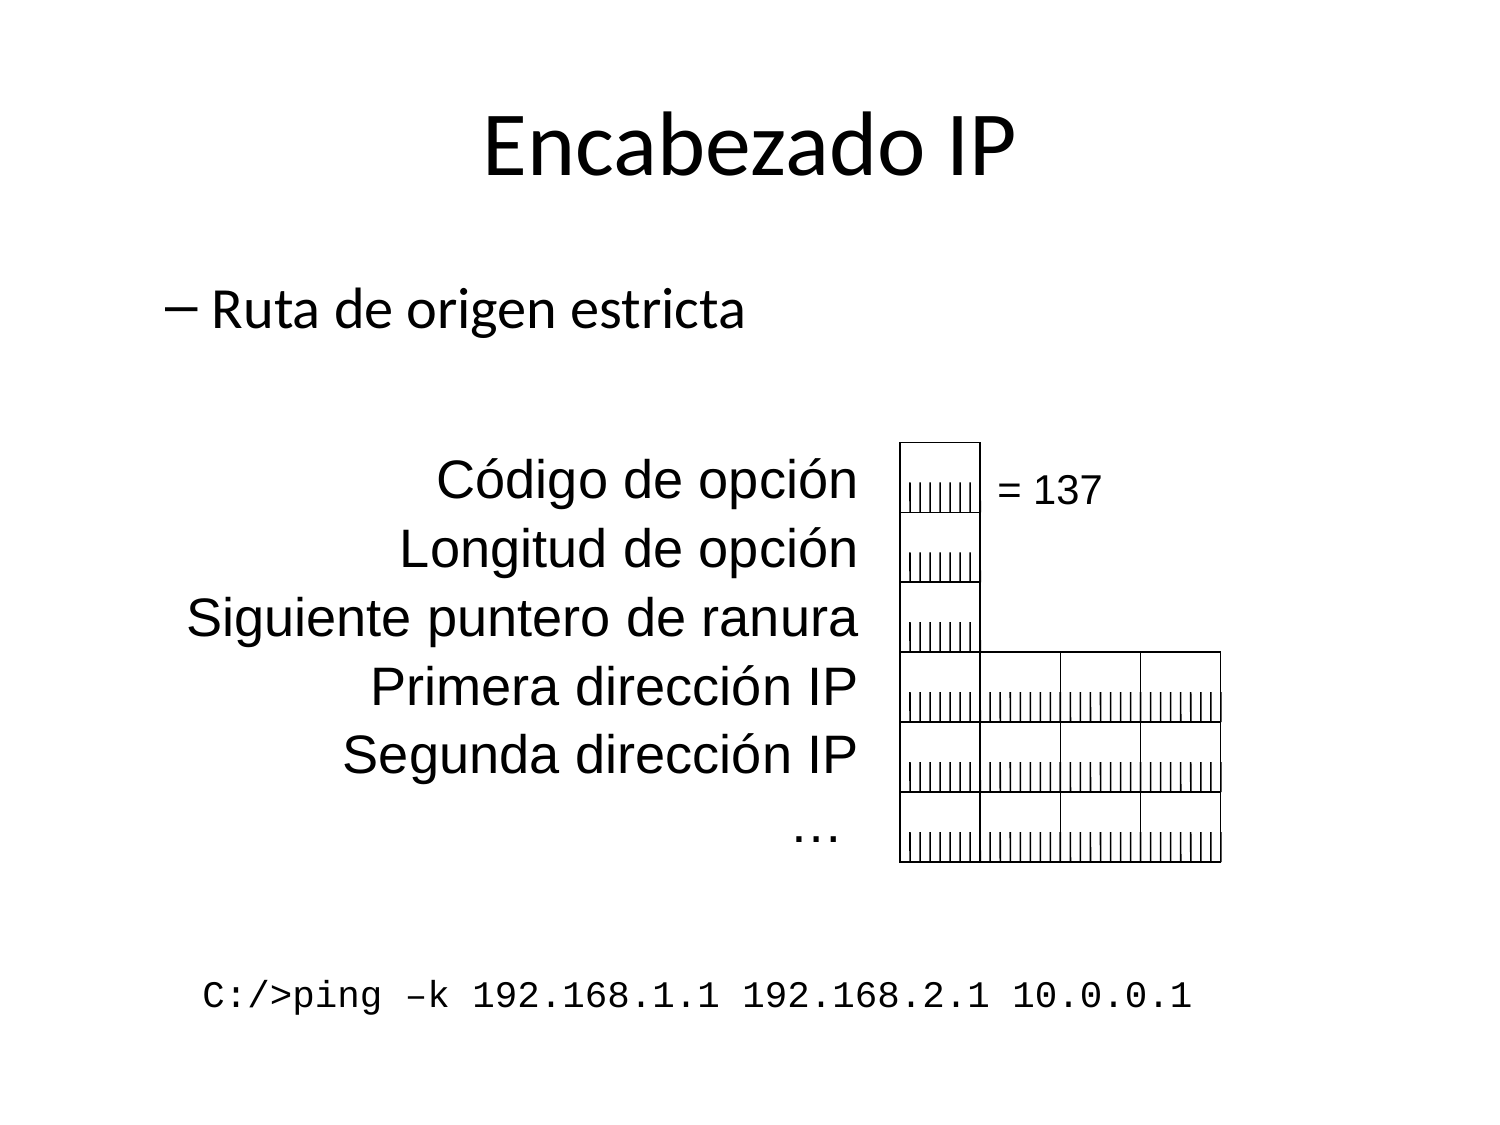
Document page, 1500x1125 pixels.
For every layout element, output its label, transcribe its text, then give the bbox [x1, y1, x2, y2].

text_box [979, 651, 1059, 720]
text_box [1060, 651, 1139, 720]
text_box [899, 721, 978, 791]
text_box Código de opción Longitud de opción Siguiente puntero de ranura Primera dirección IP Segunda dirección IP … [112, 437, 874, 861]
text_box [1140, 721, 1221, 791]
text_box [979, 721, 1059, 790]
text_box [899, 791, 978, 863]
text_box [979, 791, 1059, 863]
title Encabezado IP [75, 45, 1425, 233]
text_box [1060, 721, 1139, 790]
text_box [1060, 791, 1139, 863]
list Ruta de origen estricta [75, 262, 1425, 1005]
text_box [899, 660, 974, 721]
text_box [899, 581, 981, 653]
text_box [899, 512, 981, 581]
text_box C:/>ping –k 192.168.1.1 192.168.2.1 10.0.0.1 [187, 962, 1400, 1023]
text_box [1140, 791, 1221, 863]
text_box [899, 442, 981, 512]
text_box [1140, 651, 1221, 721]
text_box = 137 [985, 455, 1118, 520]
